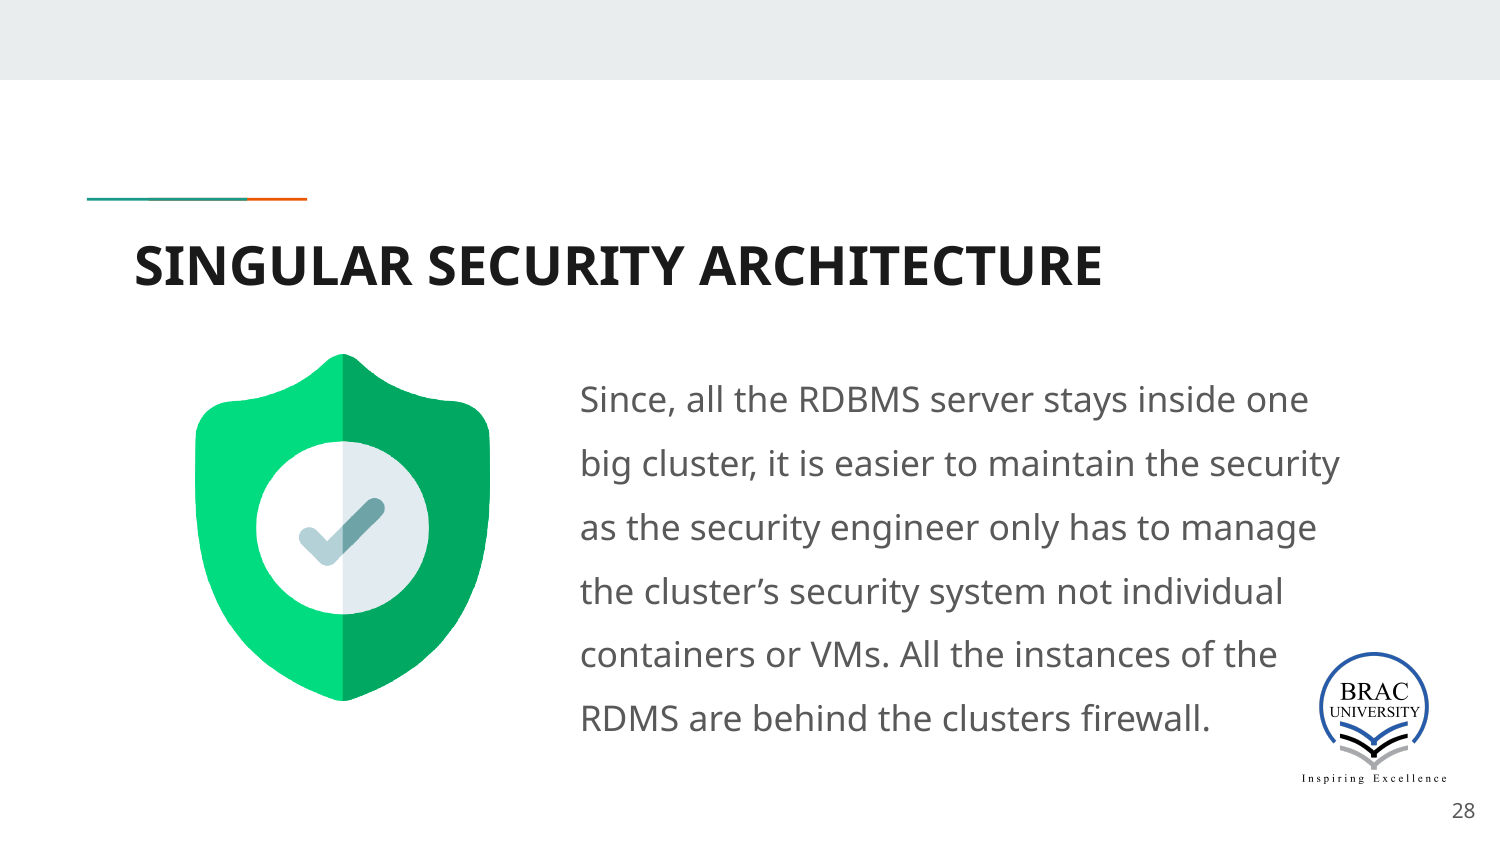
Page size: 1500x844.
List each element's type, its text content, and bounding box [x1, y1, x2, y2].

picture [168, 353, 515, 701]
picture [1302, 652, 1446, 784]
slide_number ‹#› [1400, 779, 1491, 844]
list Since, all the RDBMS server stays inside one big cluster, it is easier to maintain the security as the security engineer only has to manage the cluster’s security system not individual containers or VMs. All the instances of the RDMS are behind the clusters firewall. [564, 341, 1356, 712]
title SINGULAR SECURITY ARCHITECTURE [119, 216, 1381, 305]
